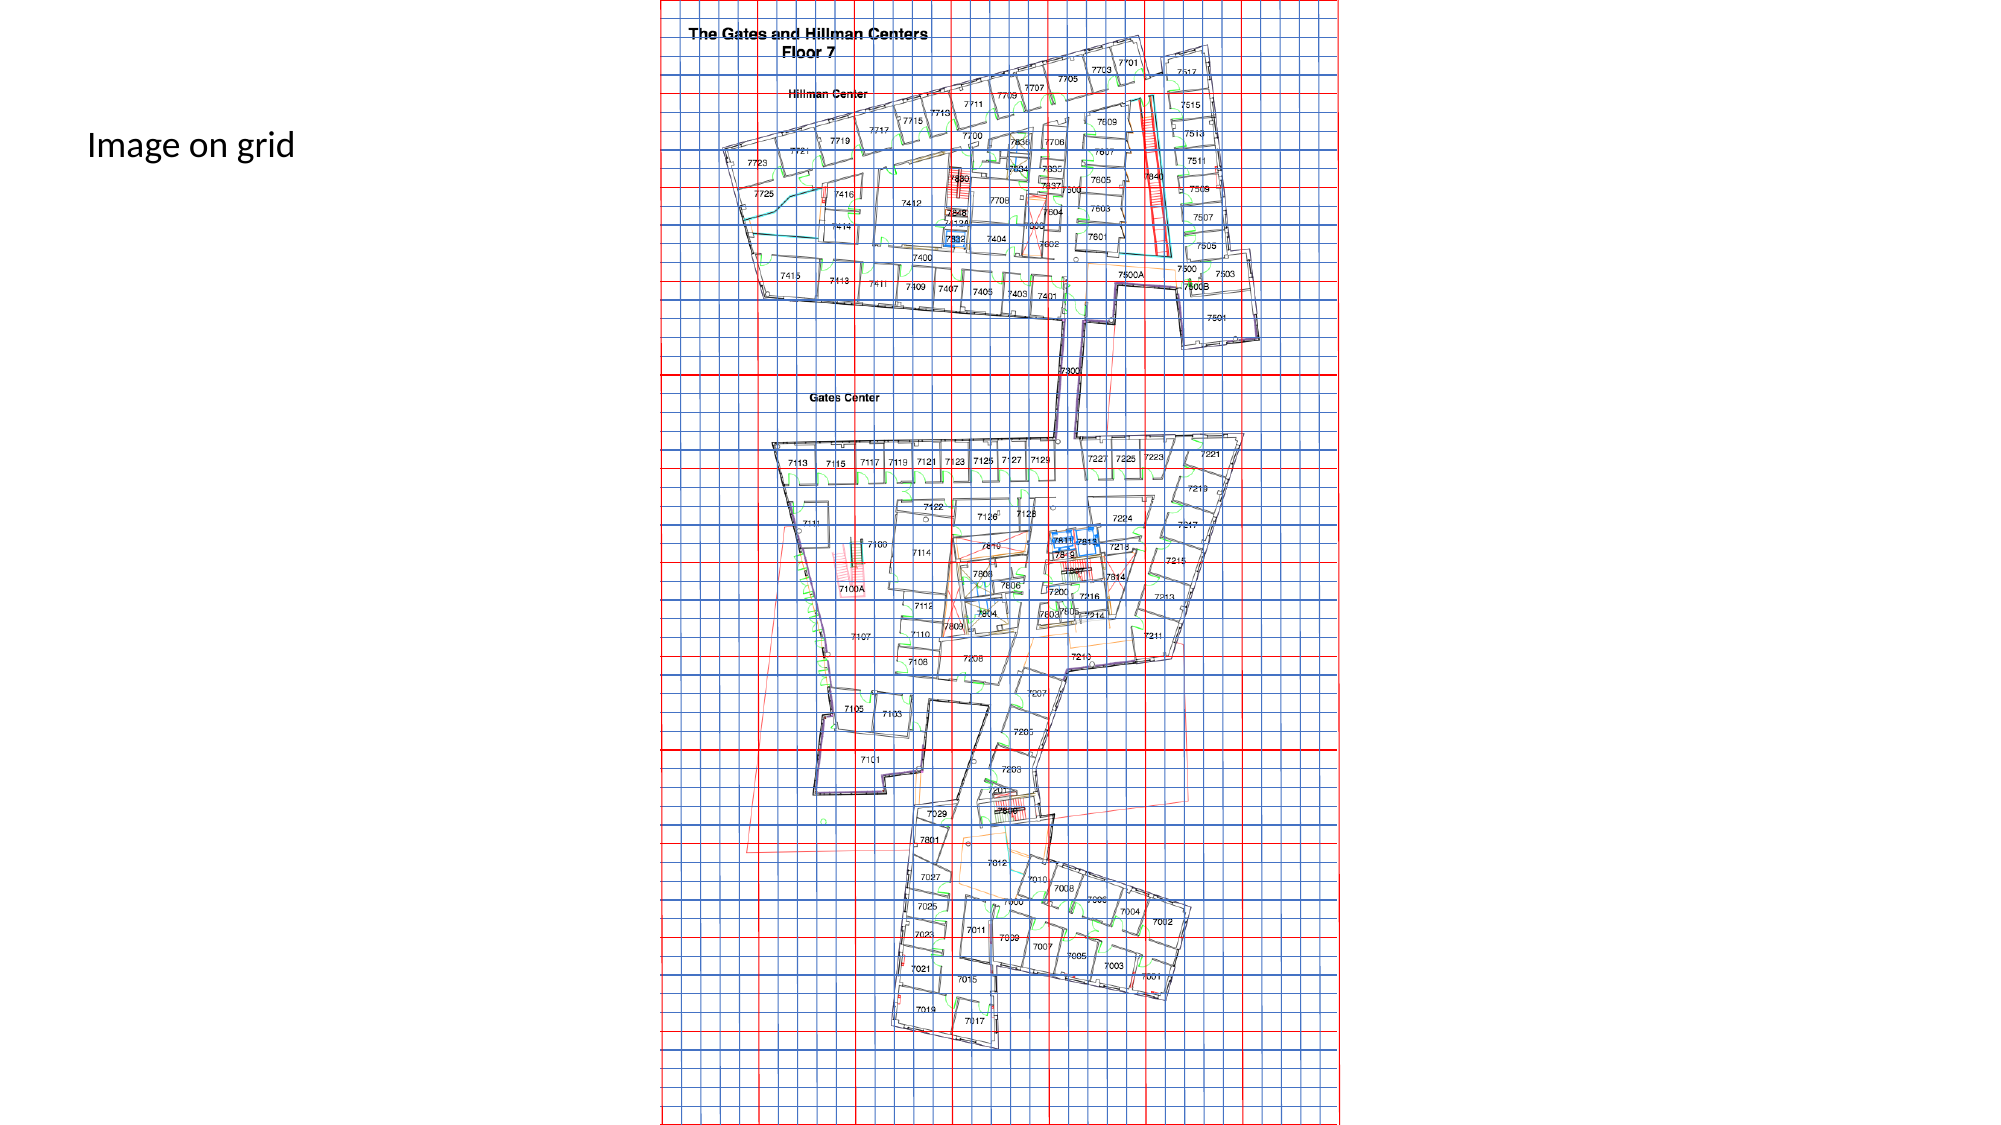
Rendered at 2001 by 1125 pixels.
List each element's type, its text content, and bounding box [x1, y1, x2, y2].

text_box Image on grid [72, 112, 311, 173]
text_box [660, 0, 1340, 1125]
